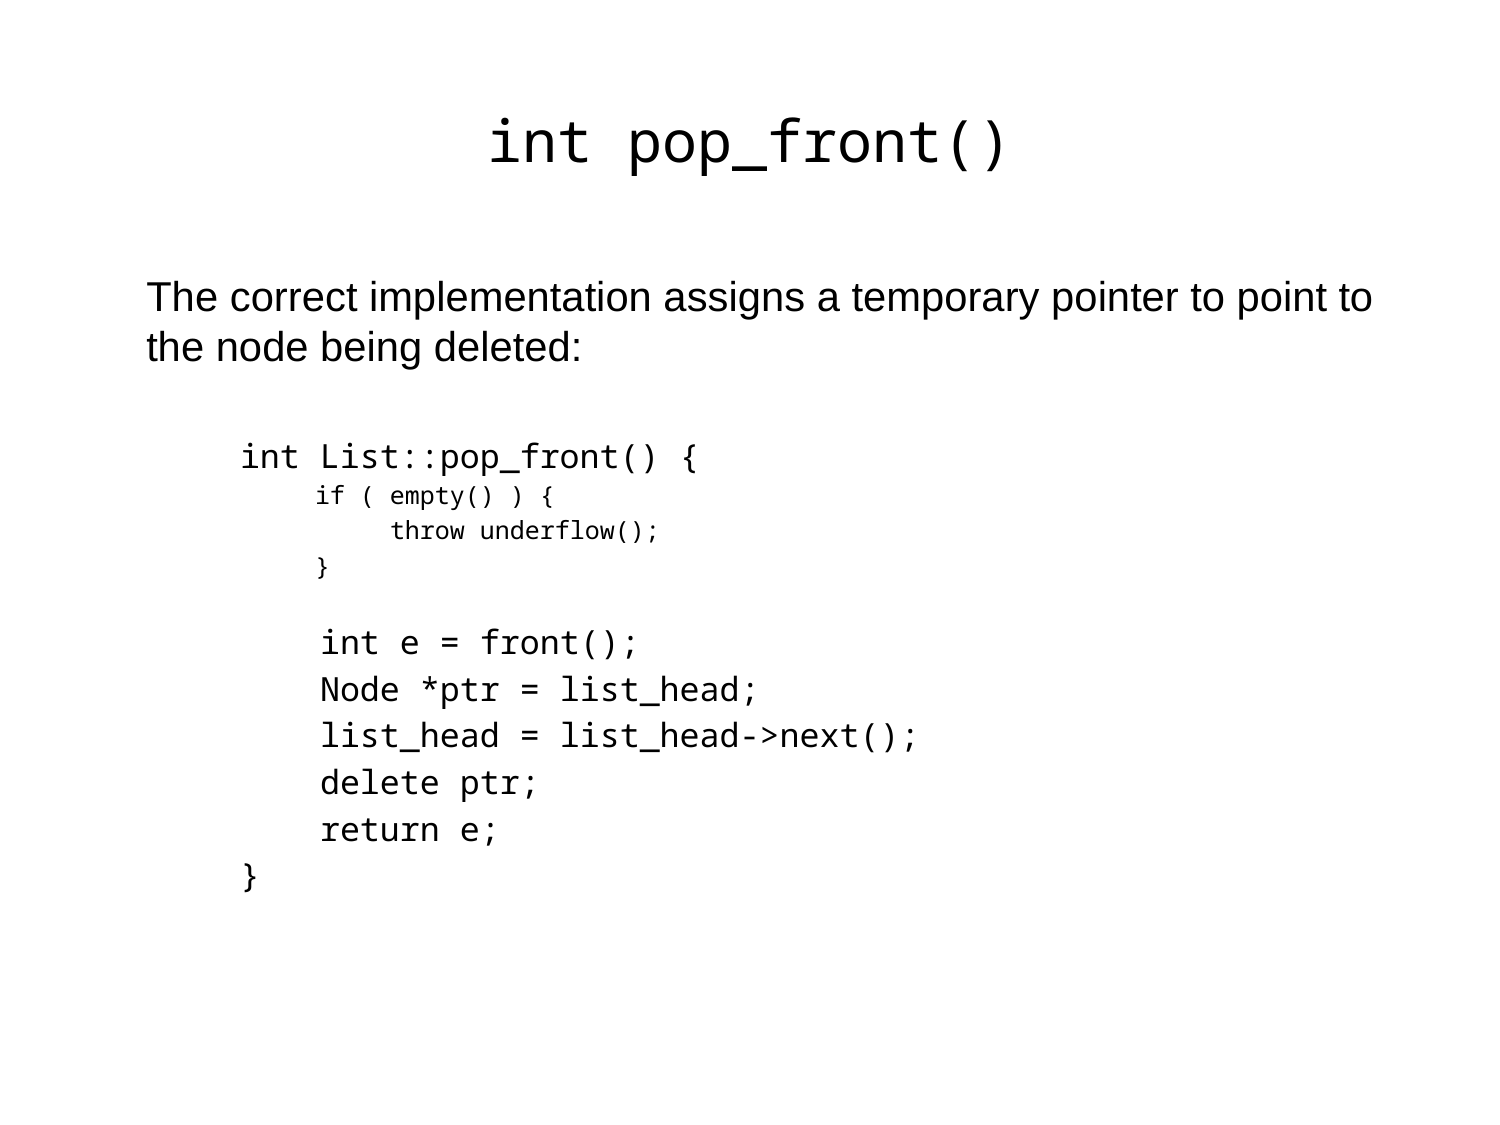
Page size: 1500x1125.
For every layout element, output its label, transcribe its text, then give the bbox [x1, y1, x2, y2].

list The correct implementation assigns a temporary pointer to point to the node being deleted: int List::pop_front() { if ( empty() ) { throw underflow(); } int e = front(); Node *ptr = list_head; list_head = list_head->next(); delete ptr; return e; } [74, 262, 1426, 1006]
title int pop_front() [74, 44, 1426, 233]
